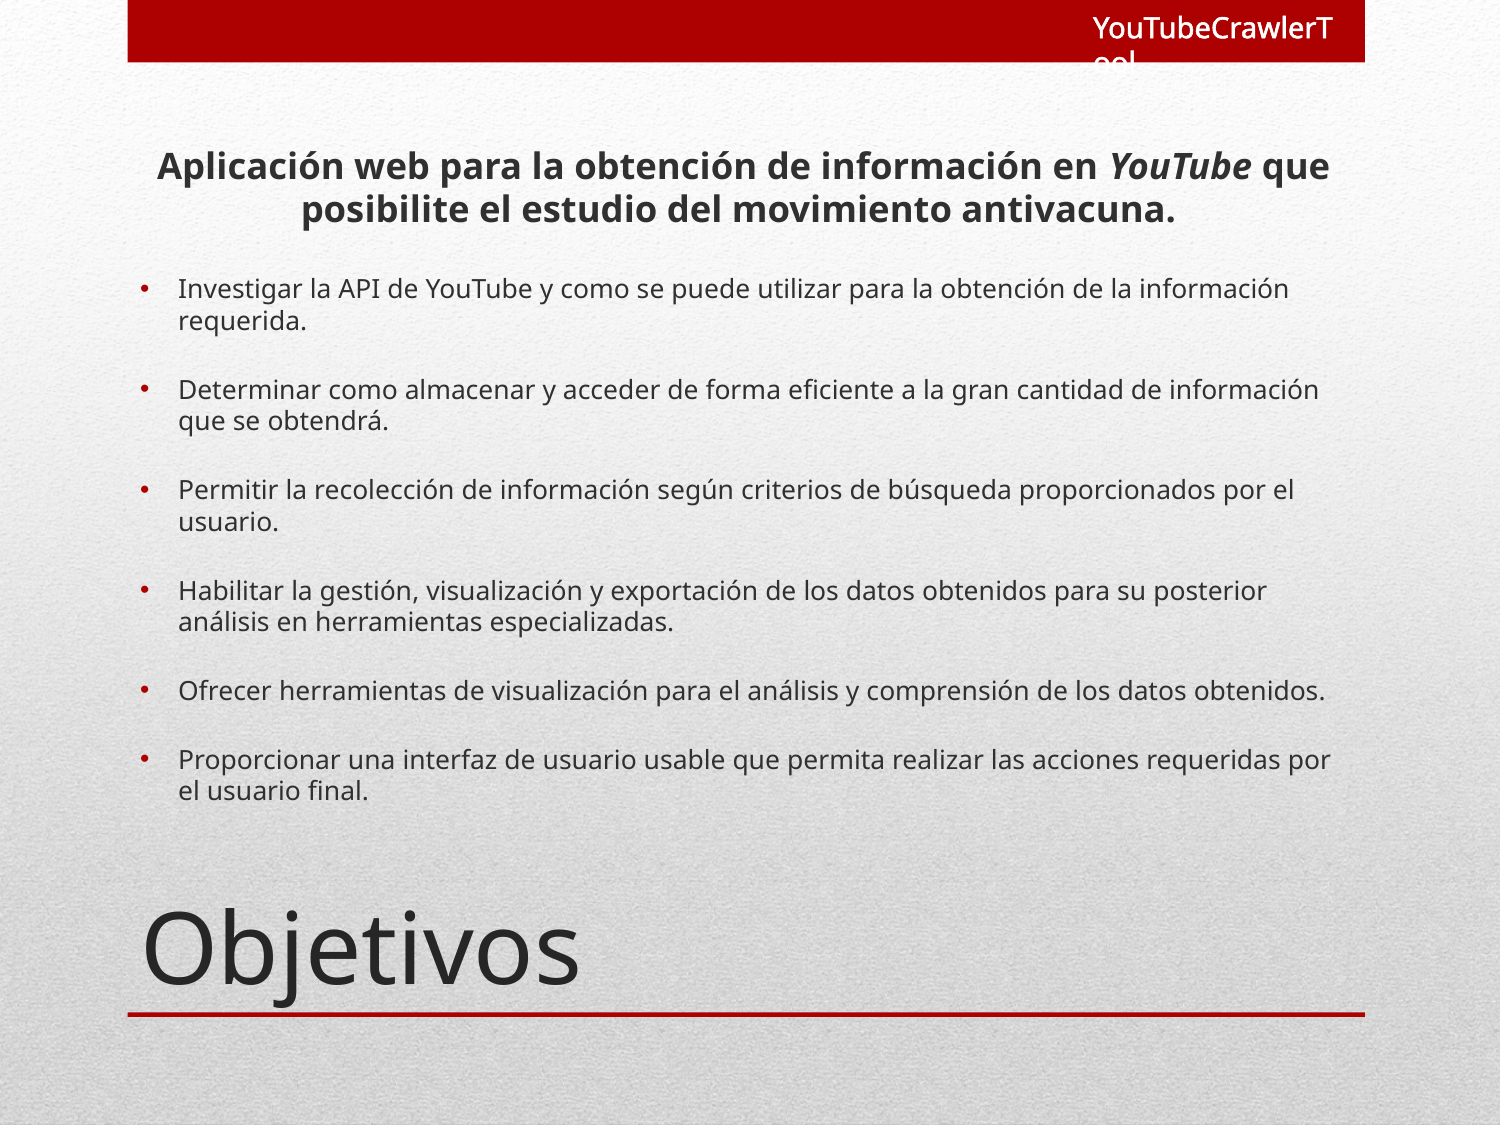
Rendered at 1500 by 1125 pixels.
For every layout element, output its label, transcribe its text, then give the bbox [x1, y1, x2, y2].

text_box YouTubeCrawlerTool [1078, 1, 1363, 87]
list Aplicación web para la obtención de información en YouTube que posibilite el estudio del movimiento antivacuna. Investigar la API de YouTube y como se puede utilizar para la obtención de la información requerida. Determinar como almacenar y acceder de forma eficiente a la gran cantidad de información que se obtendrá. Permitir la recolección de información según criterios de búsqueda proporcionados por el usuario. Habilitar la gestión, visualización y exportación de los datos obtenidos para su posterior análisis en herramientas especializadas. Ofrecer herramientas de visualización para el análisis y comprensión de los datos obtenidos. Proporcionar una interfaz de usuario usable que permita realizar las acciones requeridas por el usuario final. [125, 112, 1363, 837]
title Objetivos [125, 837, 1238, 1013]
